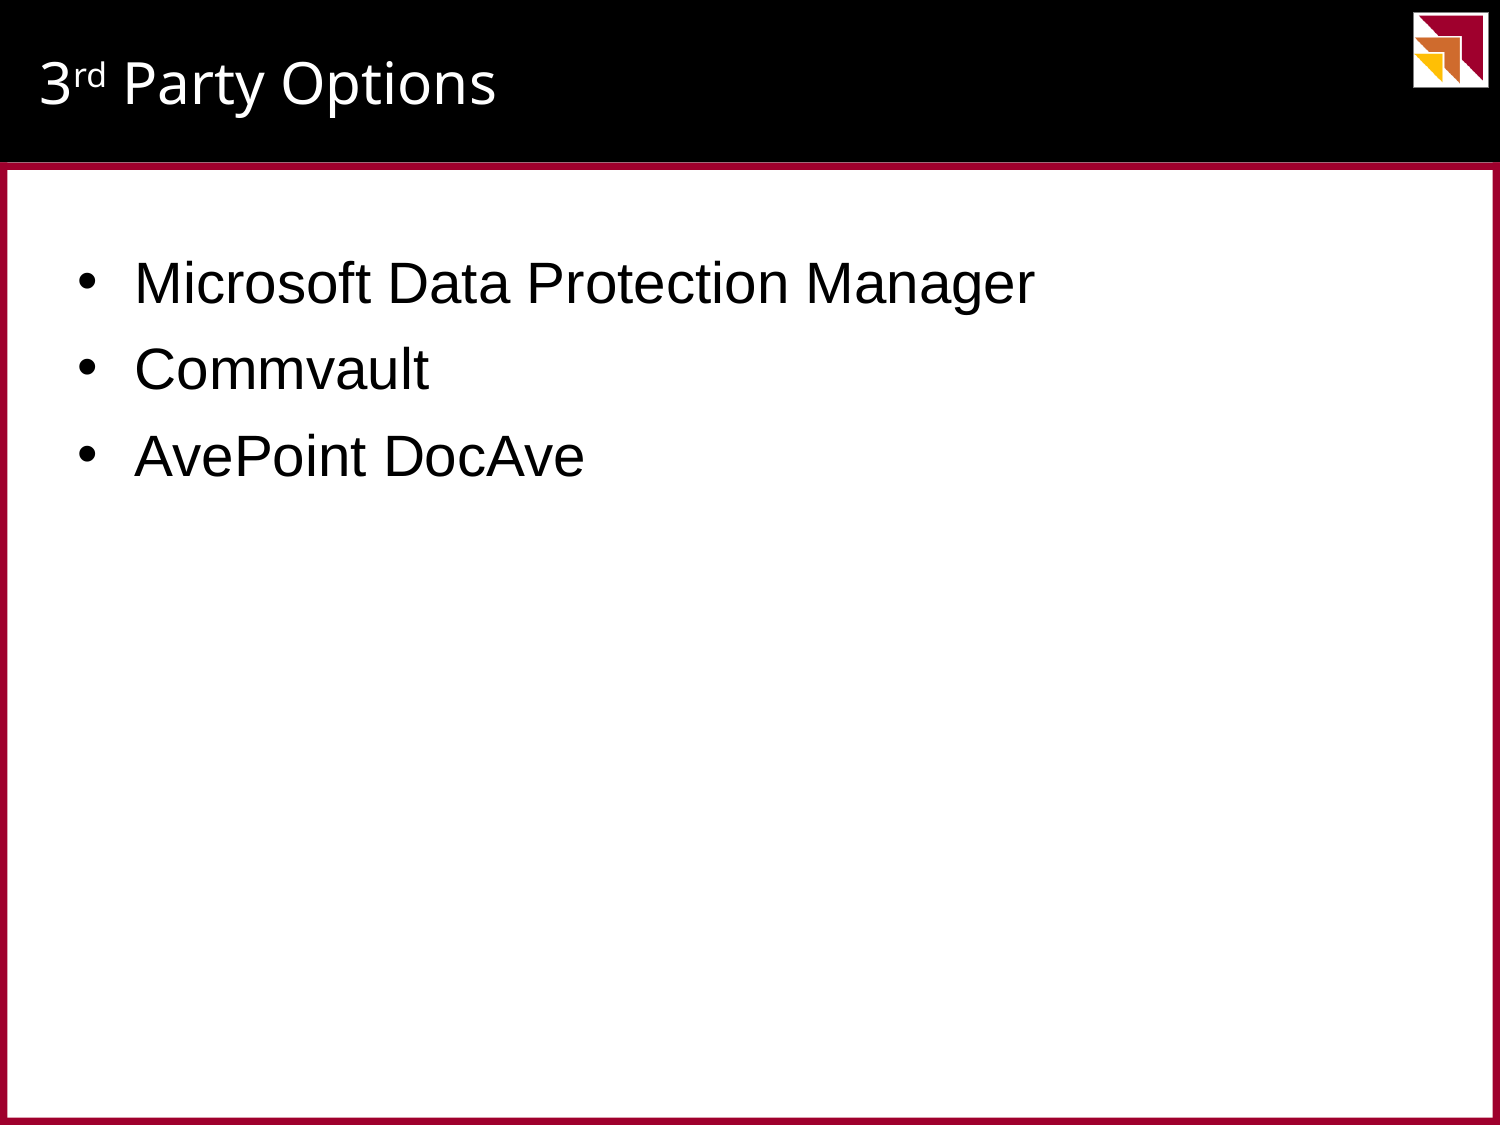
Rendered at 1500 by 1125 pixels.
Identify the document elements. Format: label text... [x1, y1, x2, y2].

picture [1414, 13, 1488, 87]
title 3rd Party Options [24, 0, 1400, 163]
list Microsoft Data Protection Manager Commvault AvePoint DocAve [62, 237, 1438, 1088]
